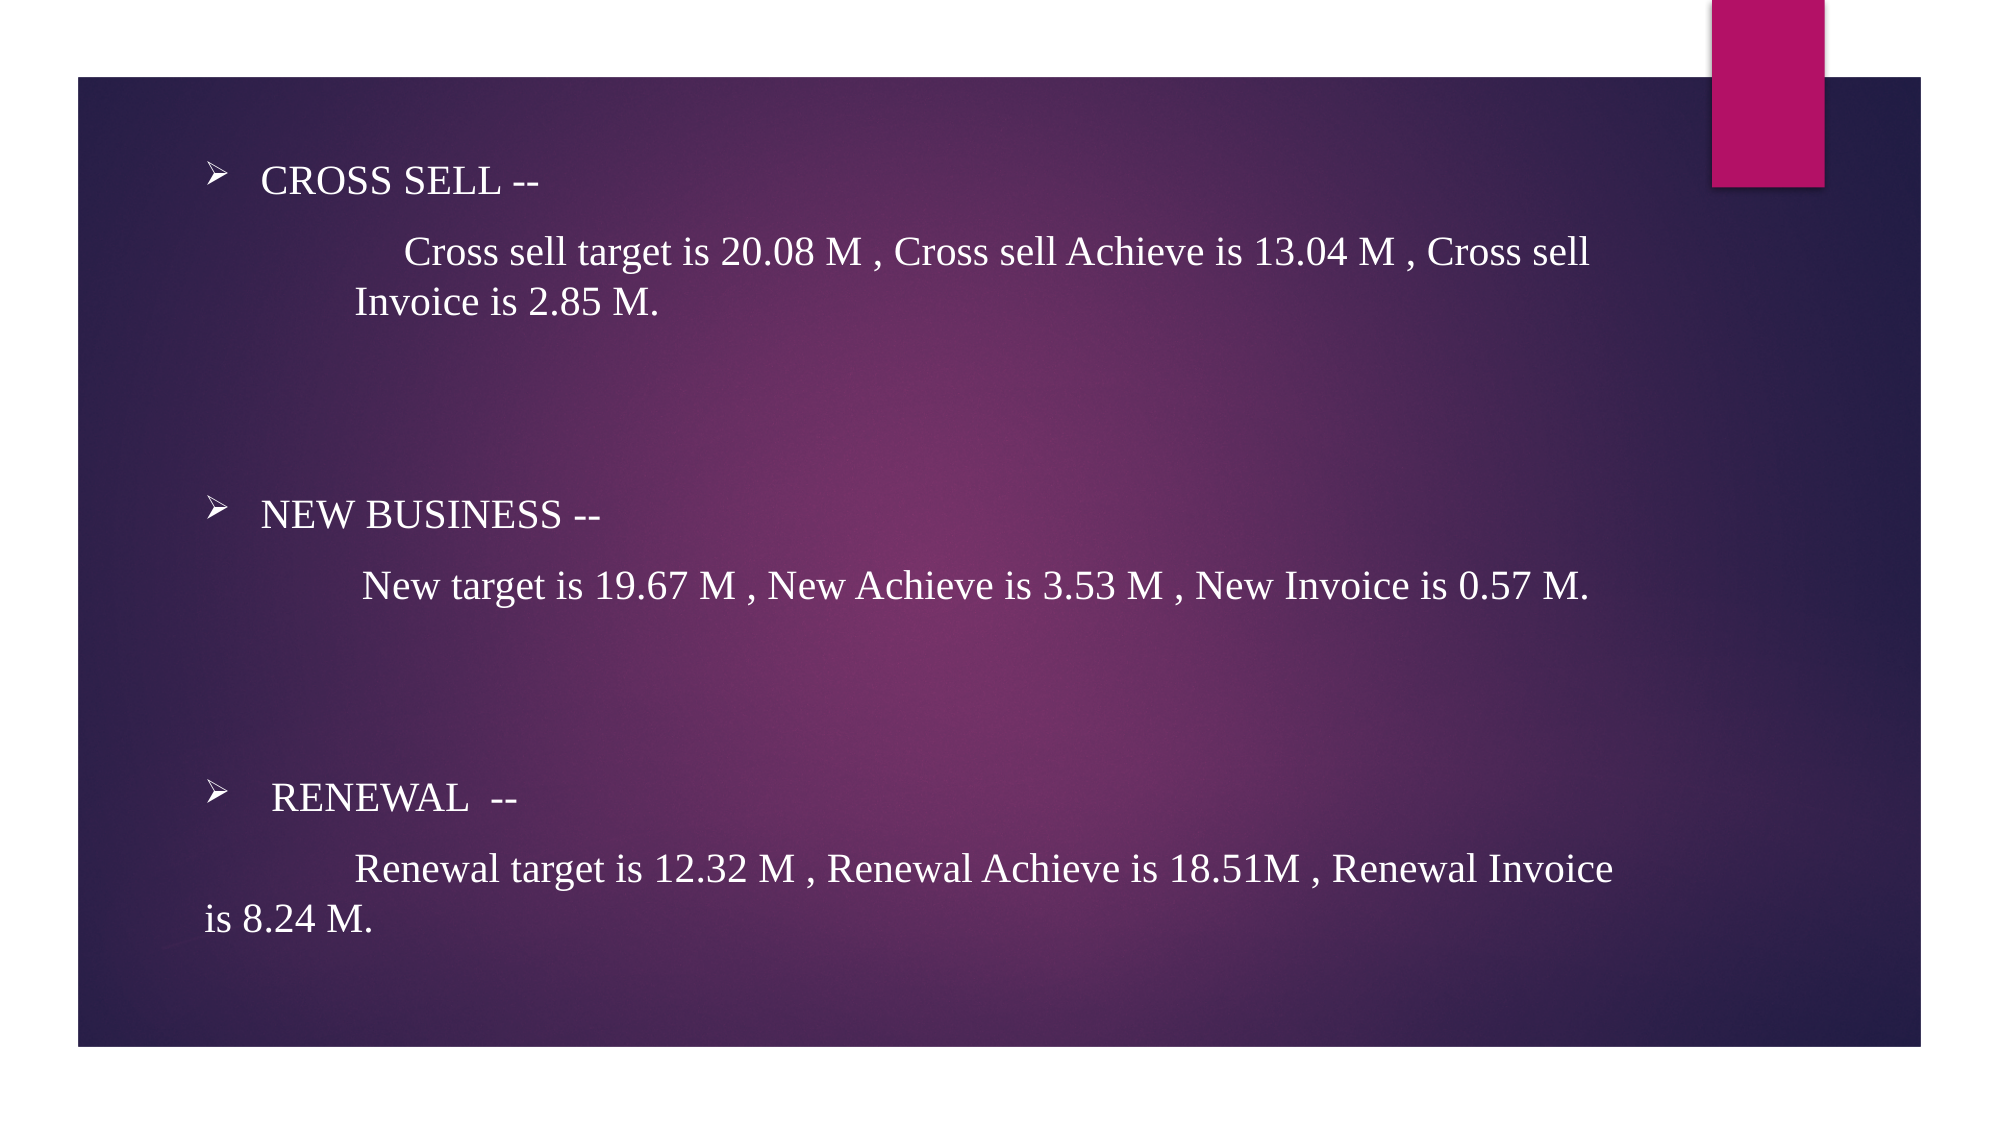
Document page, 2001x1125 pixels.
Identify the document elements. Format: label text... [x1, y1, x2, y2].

subtitle Cross sell -- Cross sell target is 20.08 M , Cross sell Achieve is 13.04 M , Cross sell Invoice is 2.85 M. NEW BUSINESS -- New target is 19.67 M , New Achieve is 3.53 M , New Invoice is 0.57 M. ReNEWAL -- Renewal target is 12.32 M , Renewal Achieve is 18.51M , Renewal Invoice is 8.24 M. [189, 145, 1638, 1017]
